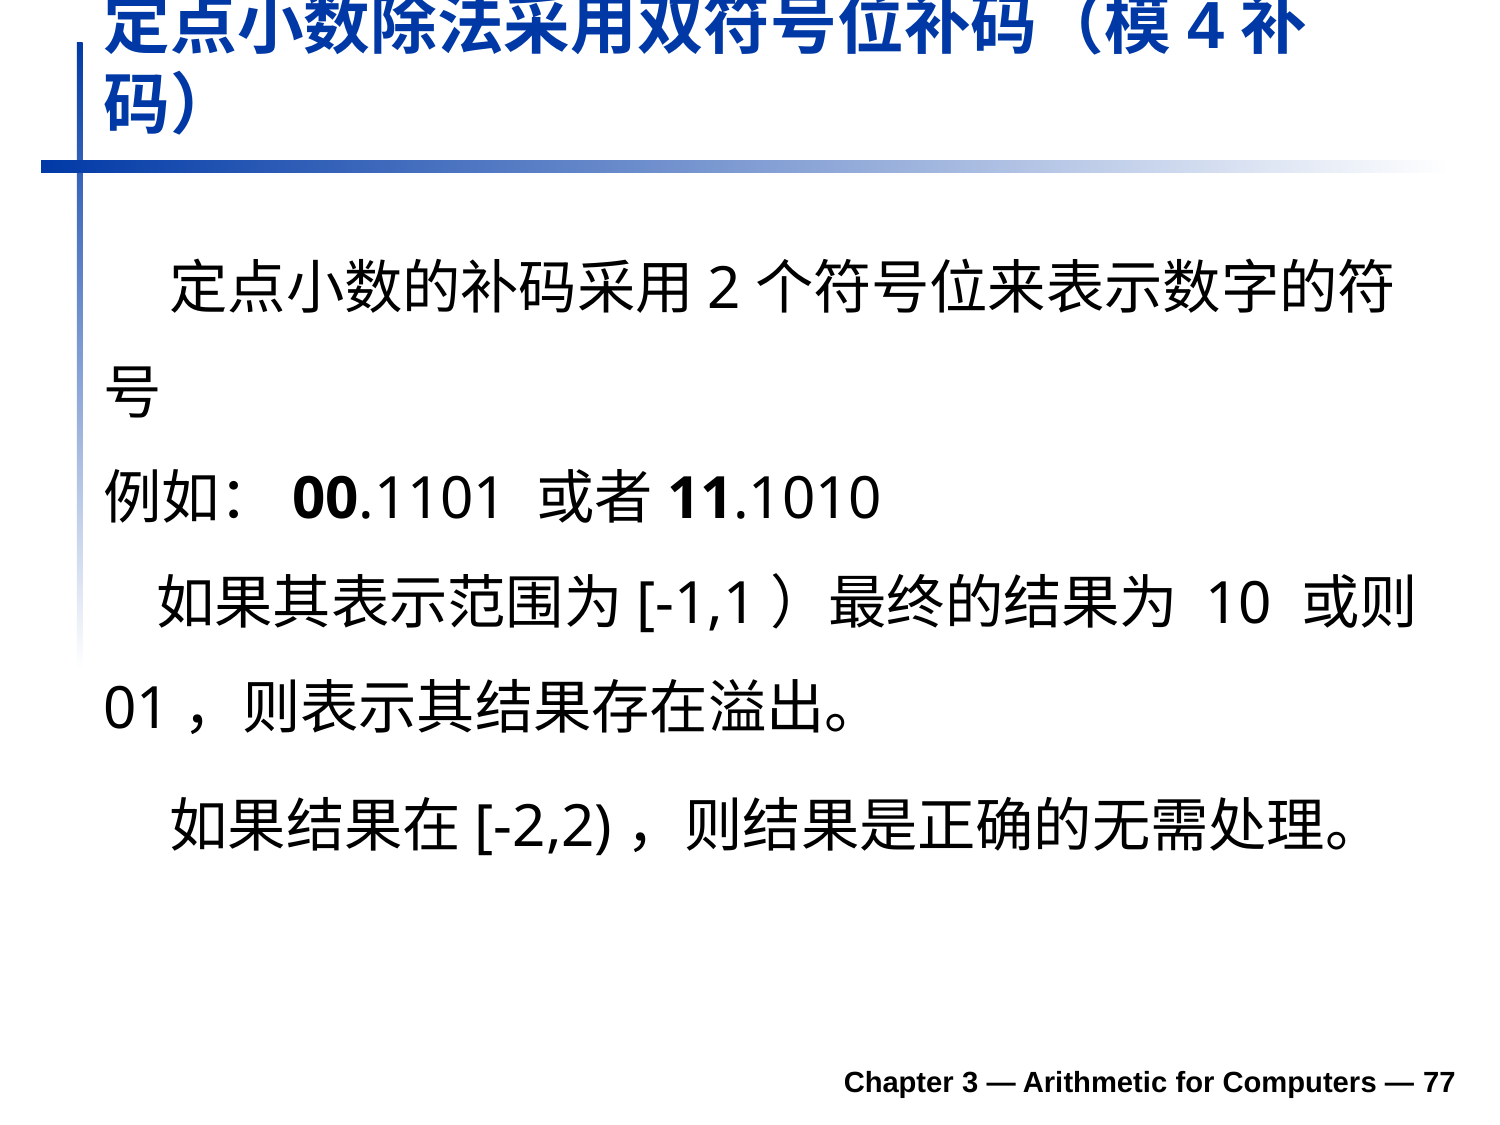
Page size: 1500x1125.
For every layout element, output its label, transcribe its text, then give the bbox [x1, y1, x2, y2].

title 定点小数除法采用双符号位补码（模4补码） [88, 53, 1444, 149]
footer Chapter 3 — Arithmetic for Computers — 77 [277, 1046, 1471, 1106]
list 定点小数的补码采用2个符号位来表示数字的符号 例如：00.1101 或者11.1010 如果其表示范围为[-1,1）最终的结果为 10 或则 01，则表示其结果存在溢出。 如果结果在[-2,2)，则结果是正确的无需处理。 [88, 208, 1446, 888]
